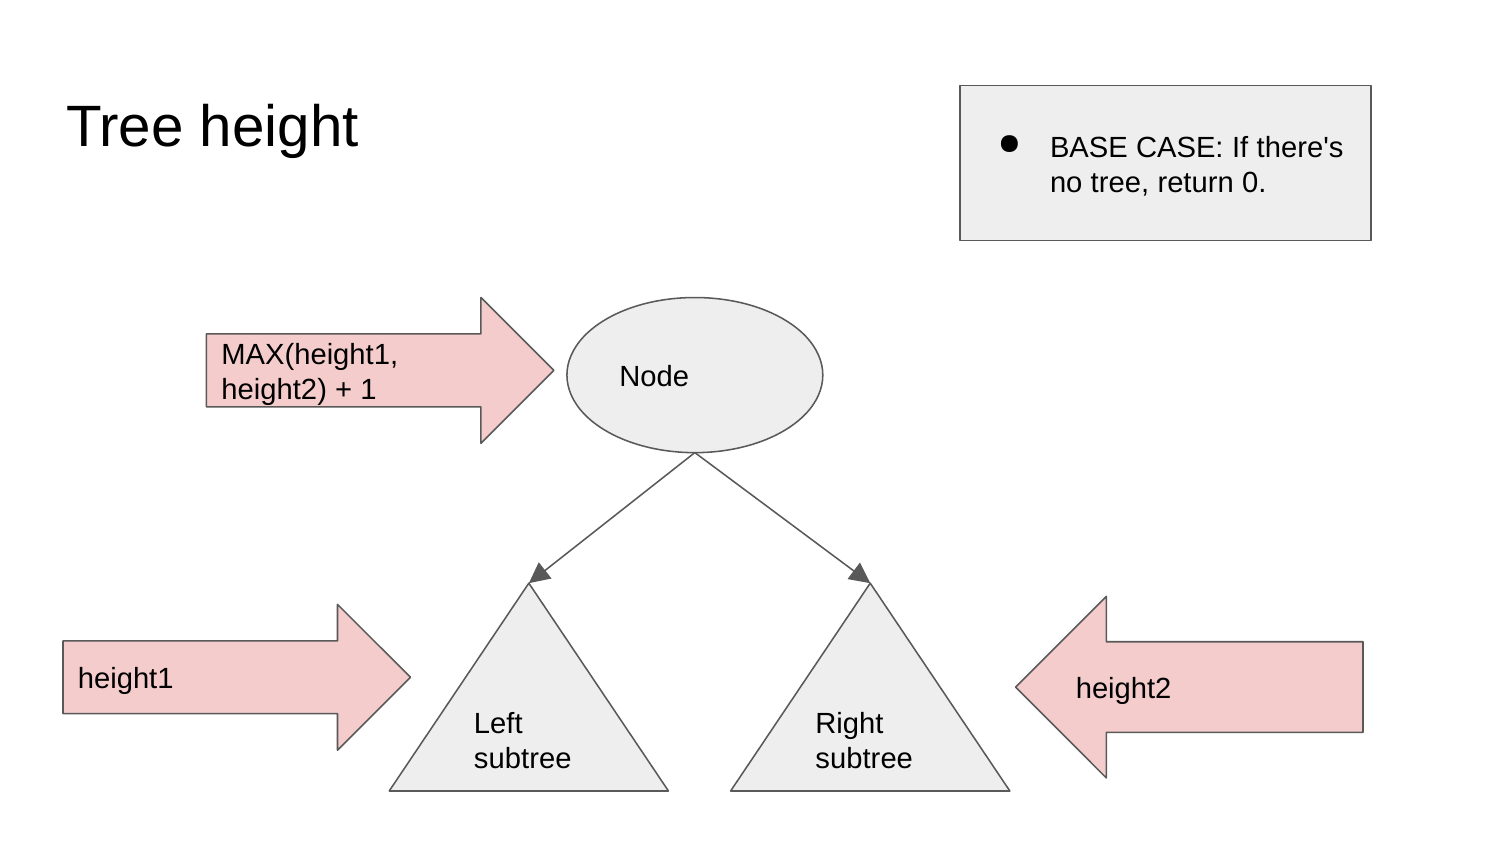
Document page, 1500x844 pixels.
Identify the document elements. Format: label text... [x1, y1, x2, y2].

text_box BASE CASE: If there's no tree, return 0. [960, 85, 1371, 241]
text_box Left subtree [389, 588, 669, 791]
text_box Right subtree [730, 587, 1010, 791]
text_box height2 [1015, 596, 1363, 778]
text_box Node [566, 297, 823, 451]
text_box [528, 452, 693, 584]
text_box MAX(height1, height2) + 1 [206, 297, 554, 444]
title Tree height [51, 72, 1449, 167]
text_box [694, 452, 871, 584]
text_box height1 [63, 604, 411, 751]
